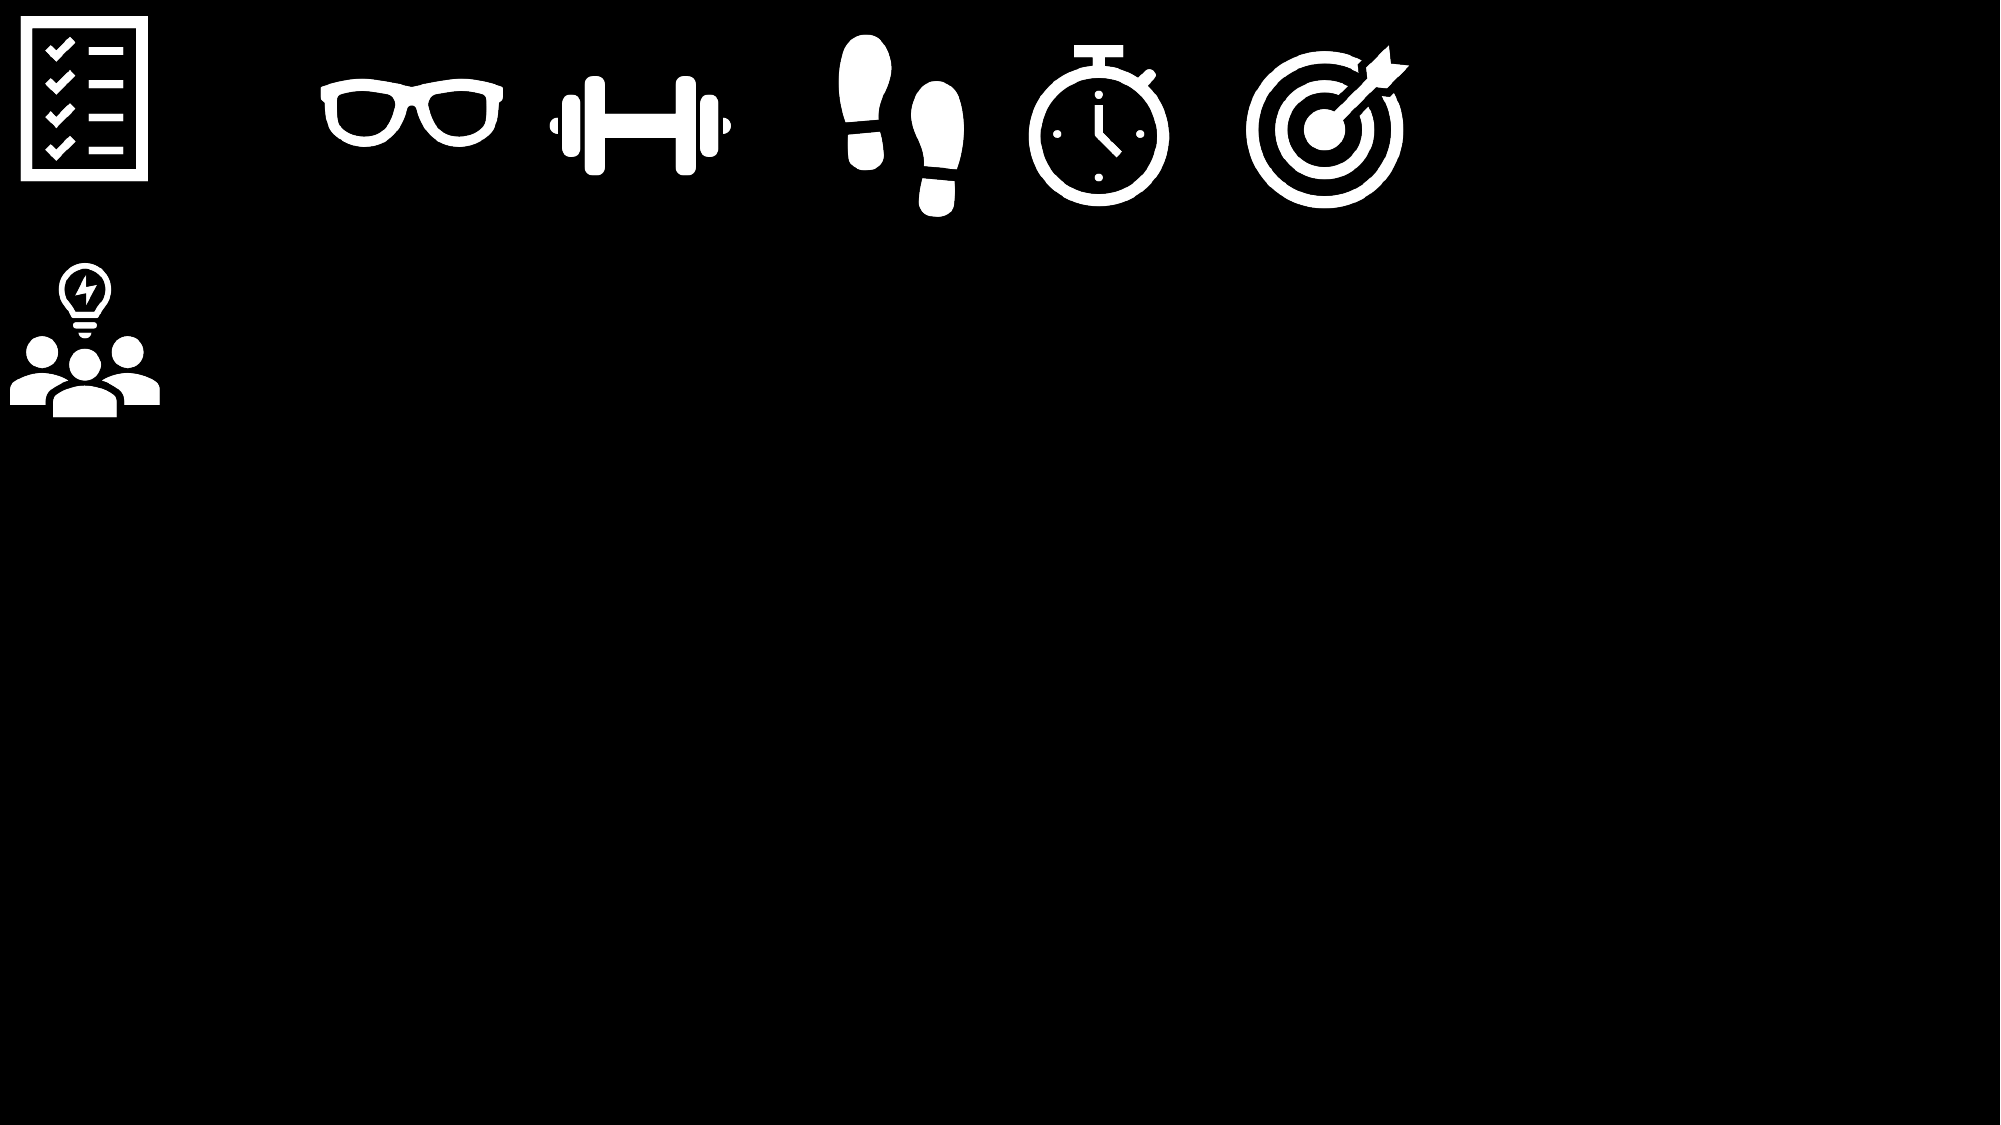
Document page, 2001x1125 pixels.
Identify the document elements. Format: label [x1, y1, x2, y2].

picture [0, 0, 183, 198]
picture [312, 13, 511, 212]
picture [802, 26, 1198, 225]
picture [1228, 27, 1427, 226]
picture [541, 26, 739, 225]
picture [0, 241, 183, 440]
